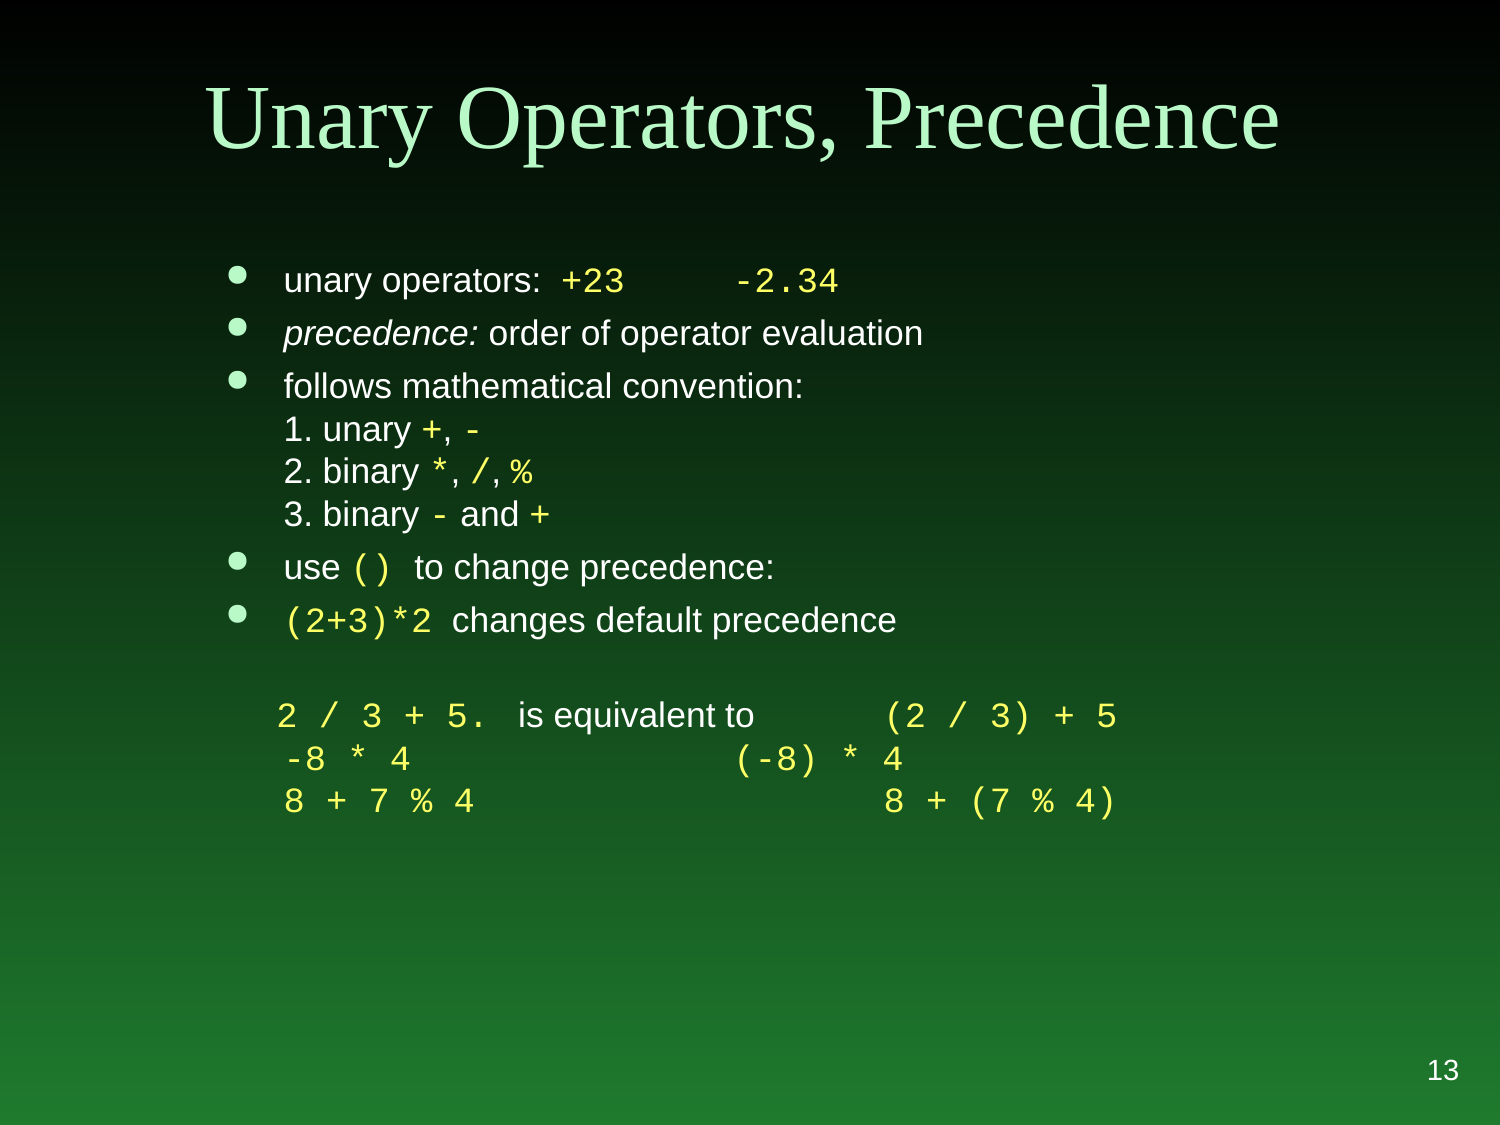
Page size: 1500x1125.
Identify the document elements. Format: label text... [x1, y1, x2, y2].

list unary operators: +23 -2.34 precedence: order of operator evaluation follows mathematical convention: 1. unary +, - 2. binary *, /, % 3. binary - and + use () to change precedence: (2+3)*2 changes default precedence 2 / 3 + 5. is equivalent to (2 / 3) + 5 -8 * 4 (-8) * 4 8 + 7 % 4 8 + (7 % 4) [212, 249, 1388, 941]
title Unary Operators, Precedence [99, 0, 1388, 175]
slide_number 13 [1274, 1024, 1475, 1113]
